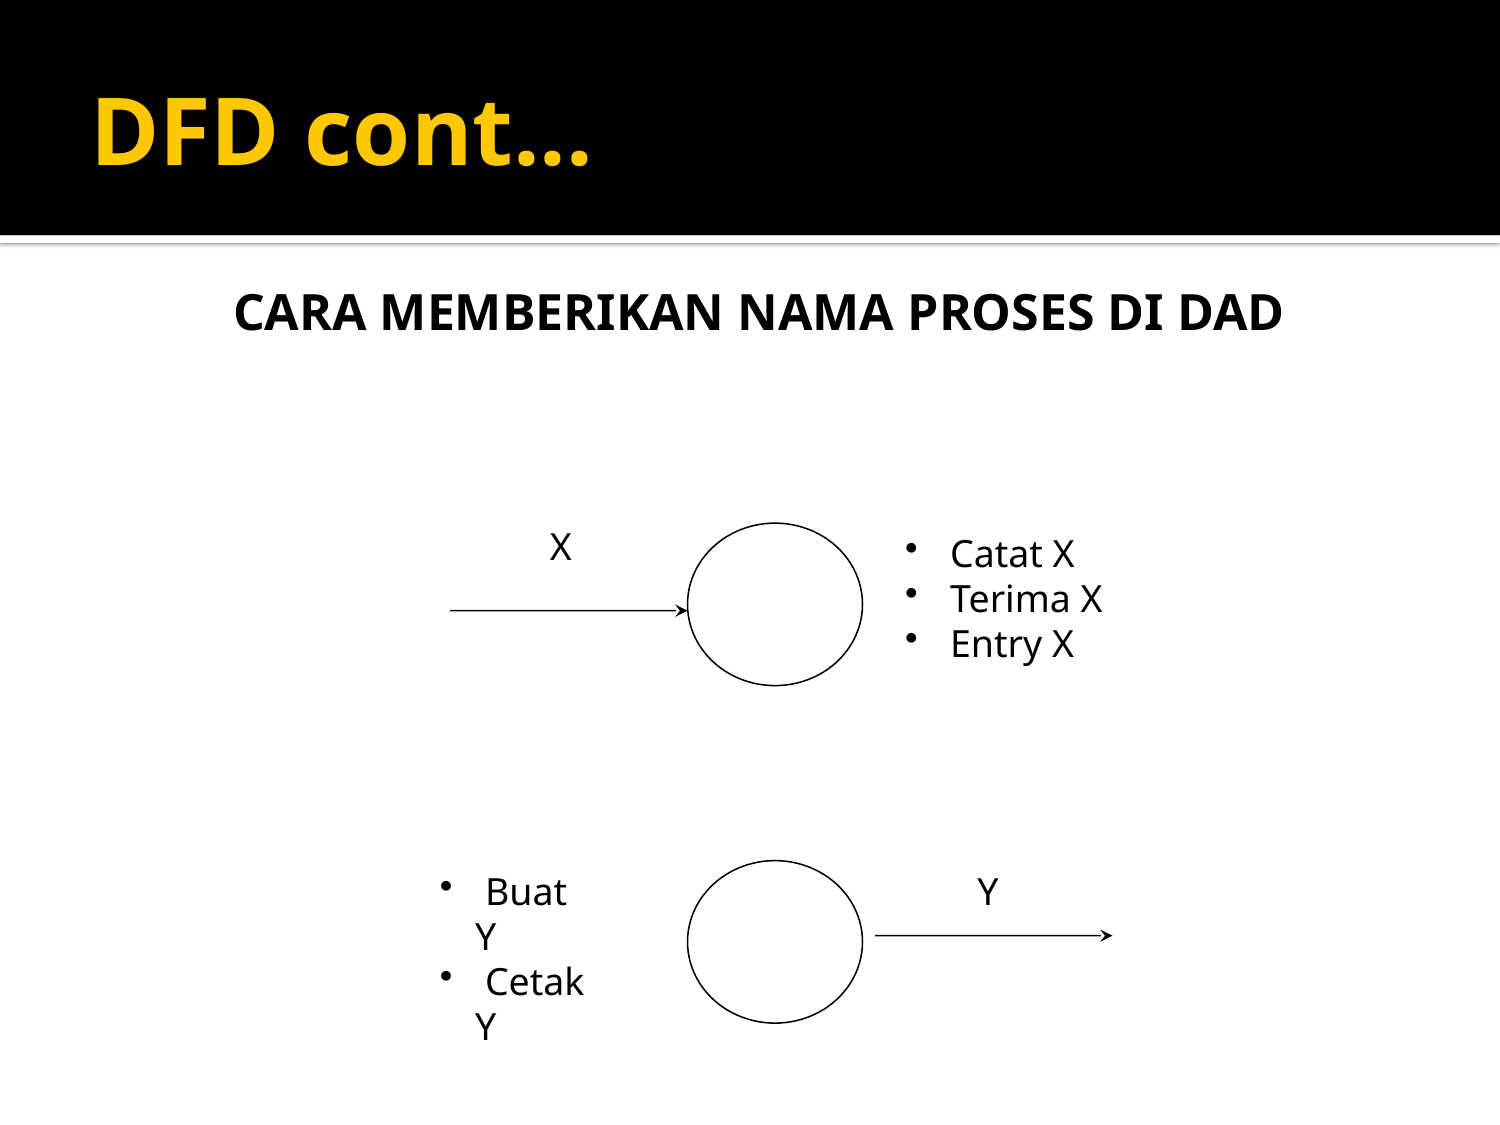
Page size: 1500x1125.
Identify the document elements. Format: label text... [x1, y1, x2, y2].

title DFD cont... [75, 25, 1425, 231]
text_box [424, 515, 1113, 1024]
text_box CARA MEMBERIKAN NAMA PROSES DI DAD [218, 273, 1301, 348]
